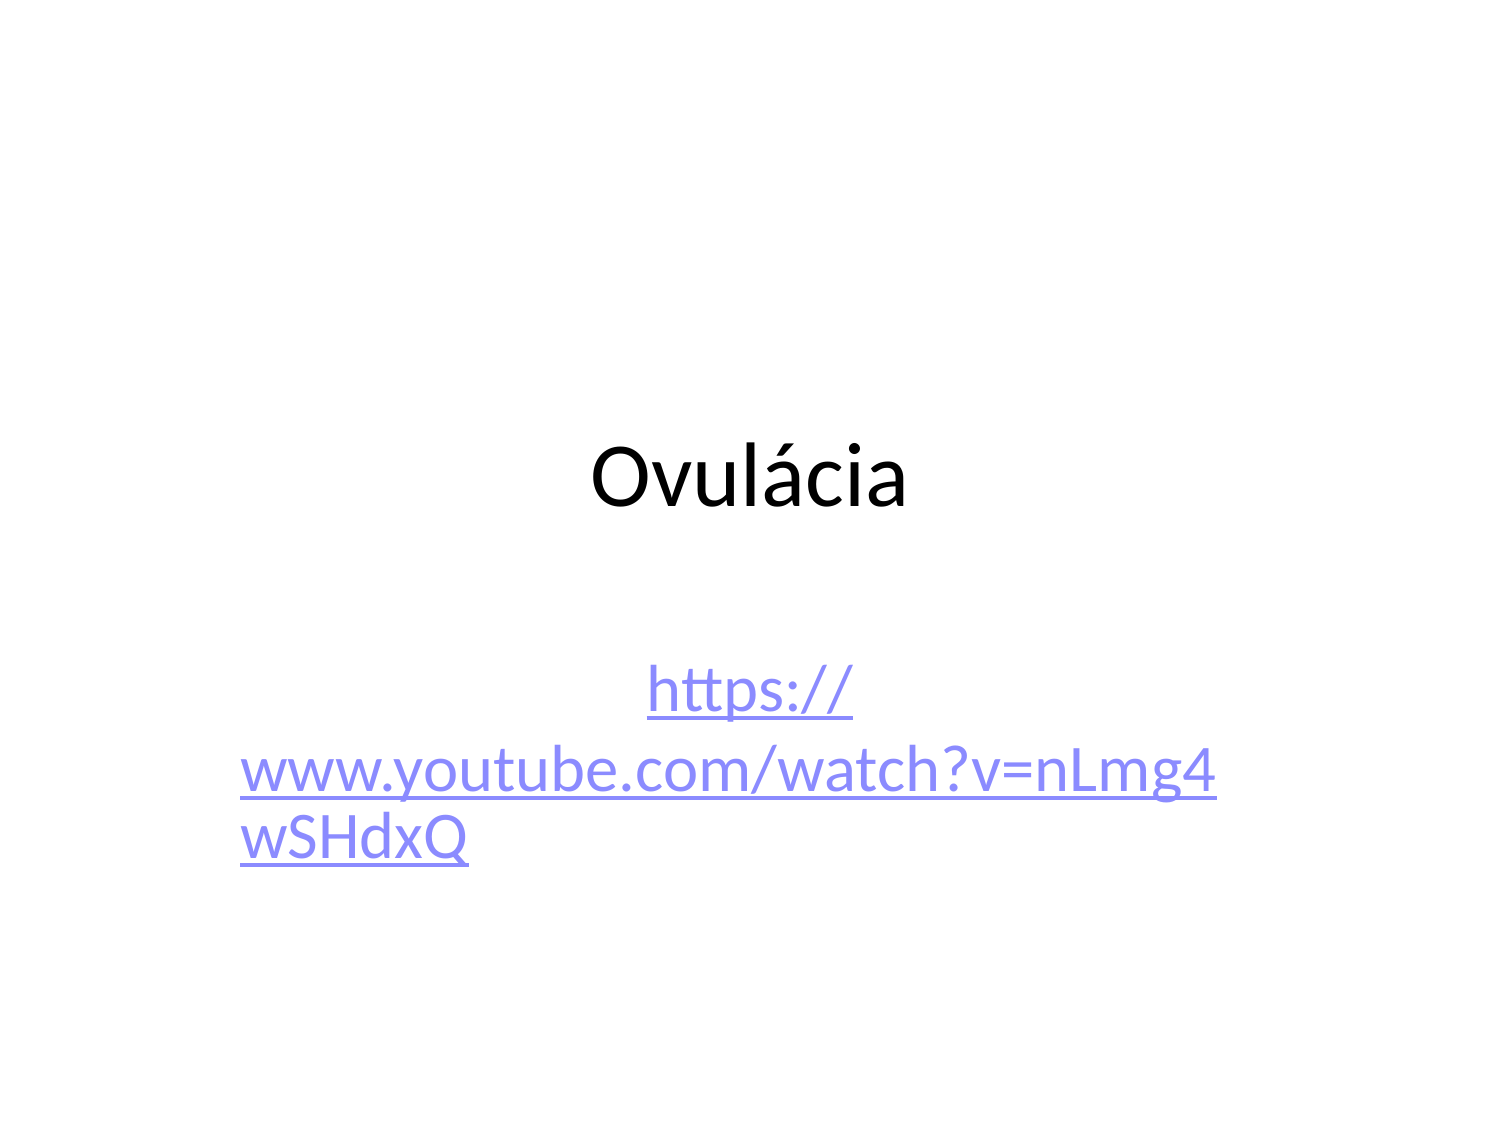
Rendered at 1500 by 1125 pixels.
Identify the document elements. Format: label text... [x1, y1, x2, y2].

title Ovulácia [112, 349, 1388, 591]
subtitle https://www.youtube.com/watch?v=nLmg4wSHdxQ [225, 637, 1275, 925]
